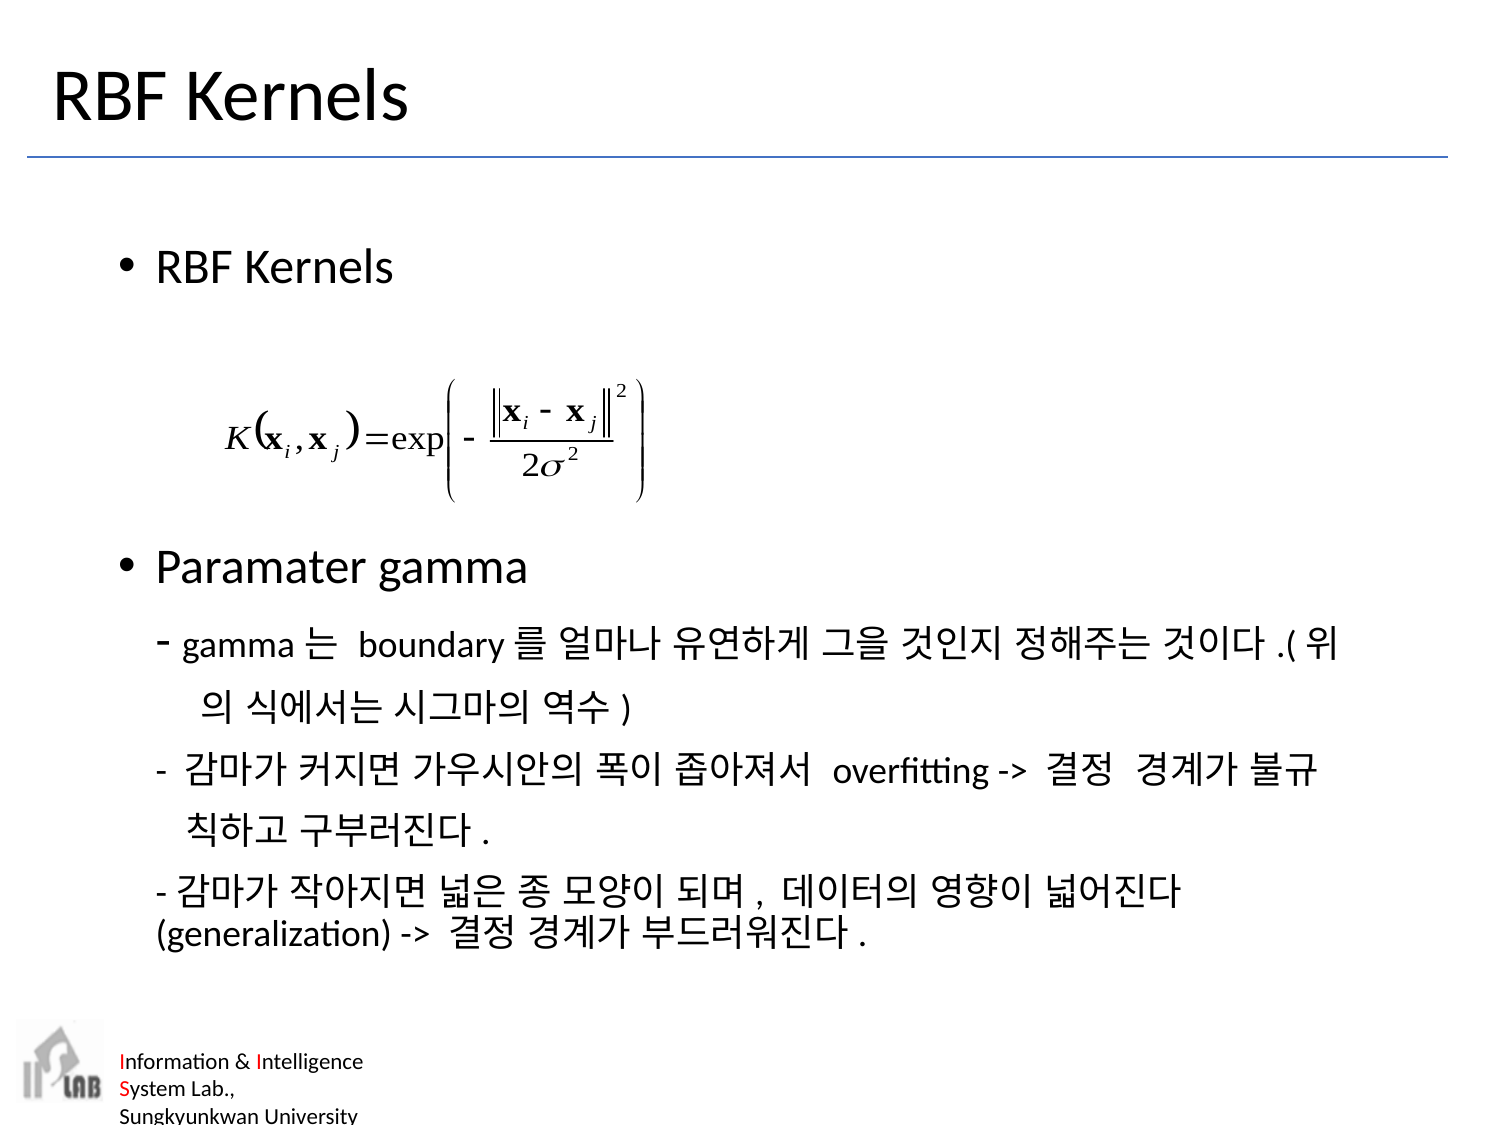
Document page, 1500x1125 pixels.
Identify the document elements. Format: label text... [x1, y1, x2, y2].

title RBF Kernels [37, 35, 1500, 158]
list RBF Kernels Paramater gamma - gamma는 boundary를 얼마나 유연하게 그을 것인지 정해주는 것이다.(위 의 식에서는 시그마의 역수) - 감마가 커지면 가우시안의 폭이 좁아져서 overfitting -> 결정 경계가 불규 칙하고 구부러진다. -감마가 작아지면 넓은 종 모양이 되며, 데이터의 영향이 넓어진다(generalization) -> 결정 경계가 부드러워진다. [103, 233, 1397, 1014]
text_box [218, 373, 656, 509]
picture [16, 1019, 104, 1103]
